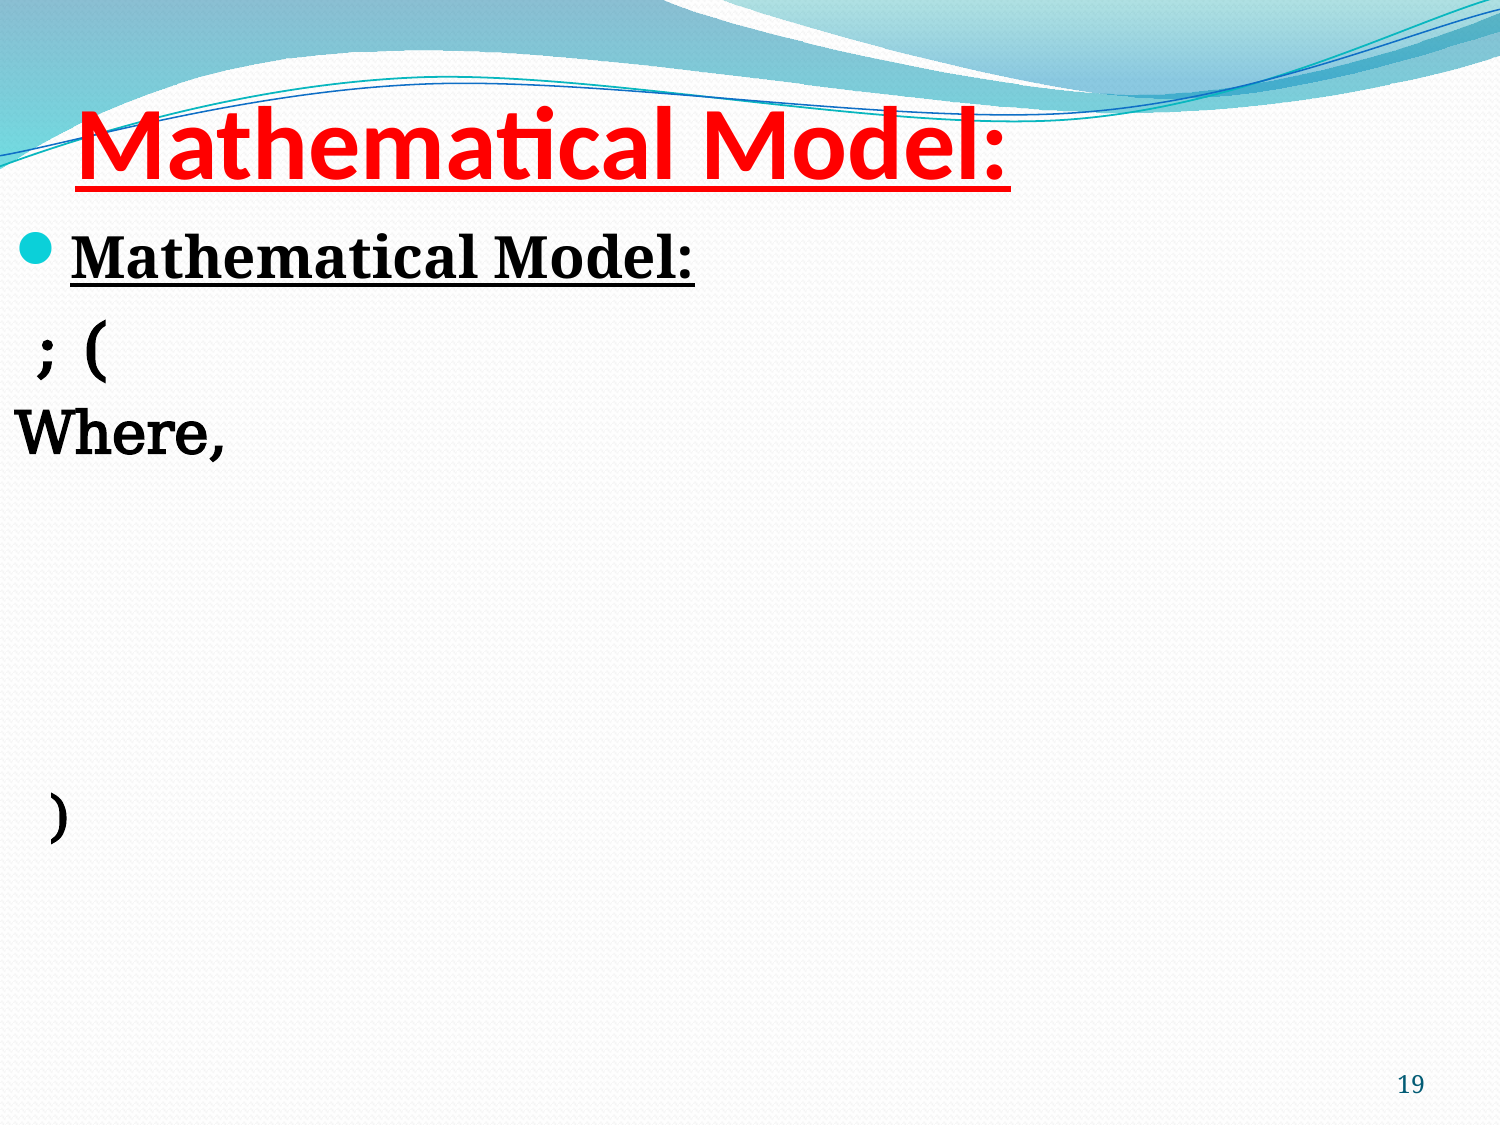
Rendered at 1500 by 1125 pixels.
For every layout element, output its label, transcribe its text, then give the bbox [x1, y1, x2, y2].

title Mathematical Model: [75, 62, 1425, 200]
slide_number 19 [1299, 1042, 1425, 1103]
